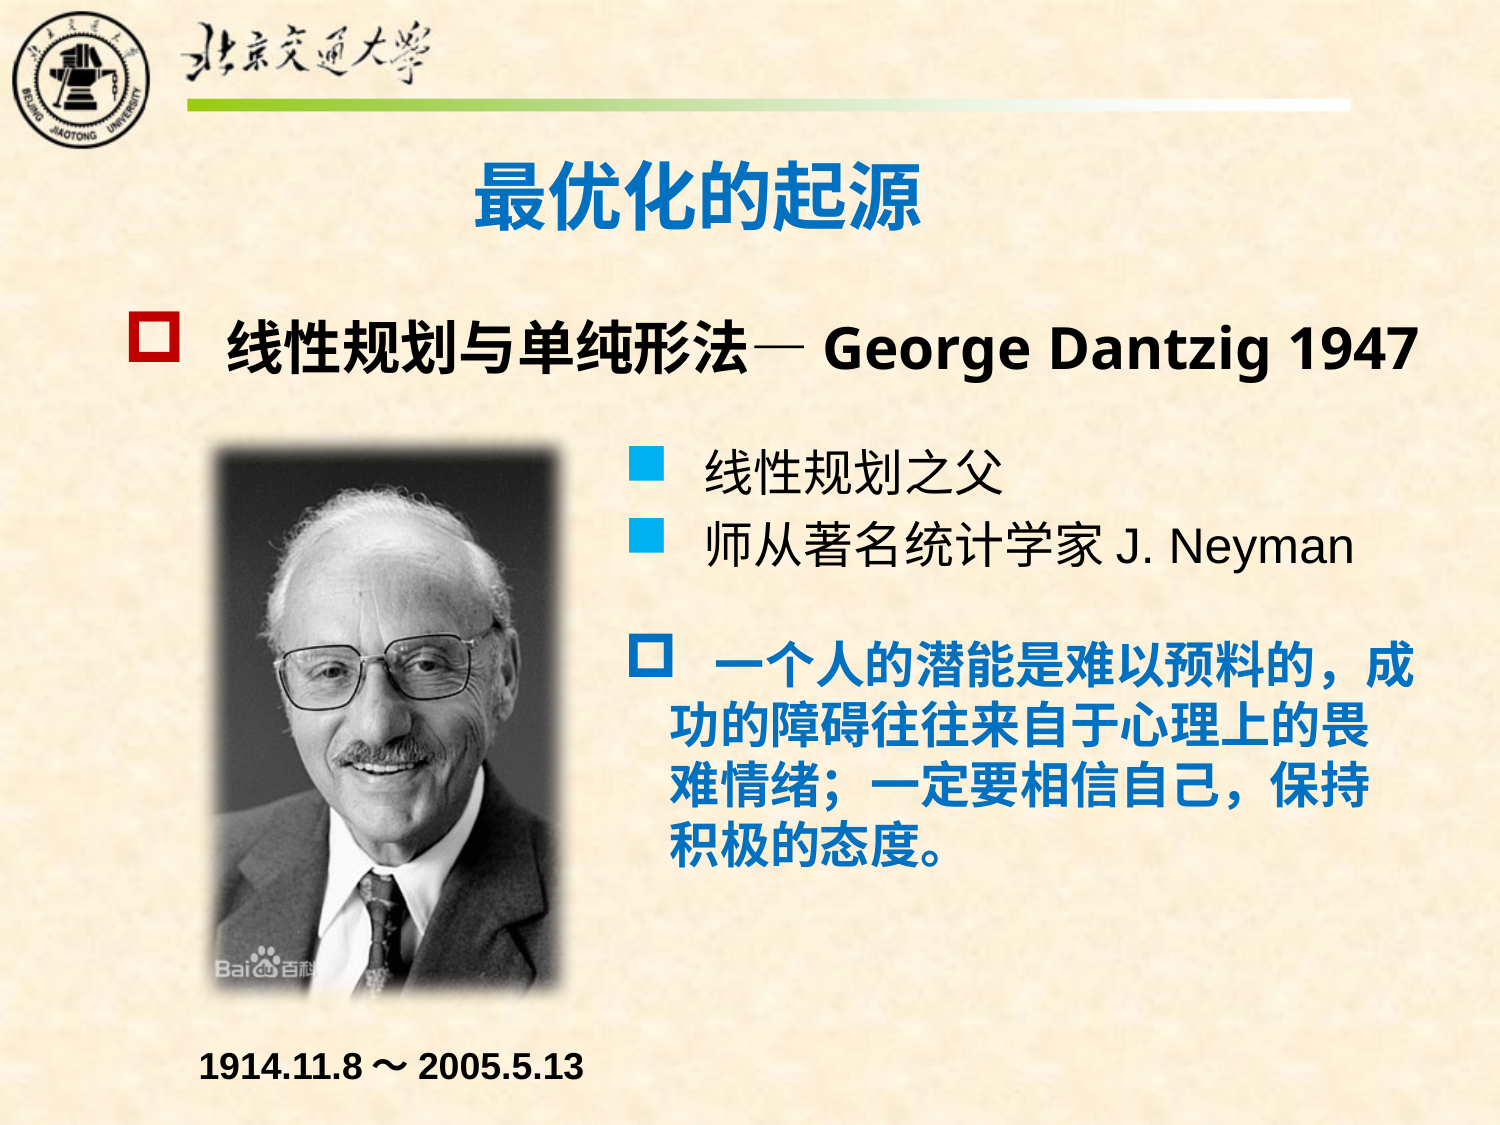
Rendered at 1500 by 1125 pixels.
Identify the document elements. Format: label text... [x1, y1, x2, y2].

text_box 1914.11.8～2005.5.13 [183, 1034, 600, 1095]
text_box 线性规划与单纯形法—George Dantzig 1947 [33, 268, 1447, 589]
text_box 线性规划之父 师从著名统计学家J. Neyman 一个人的潜能是难以预料的，成 功的障碍往往来自于心理上的畏 难情绪；一定要相信自己，保持 积极的态度。 [609, 422, 1447, 881]
picture [0, 0, 1500, 1125]
text_box 最优化的起源 [284, 142, 1110, 247]
